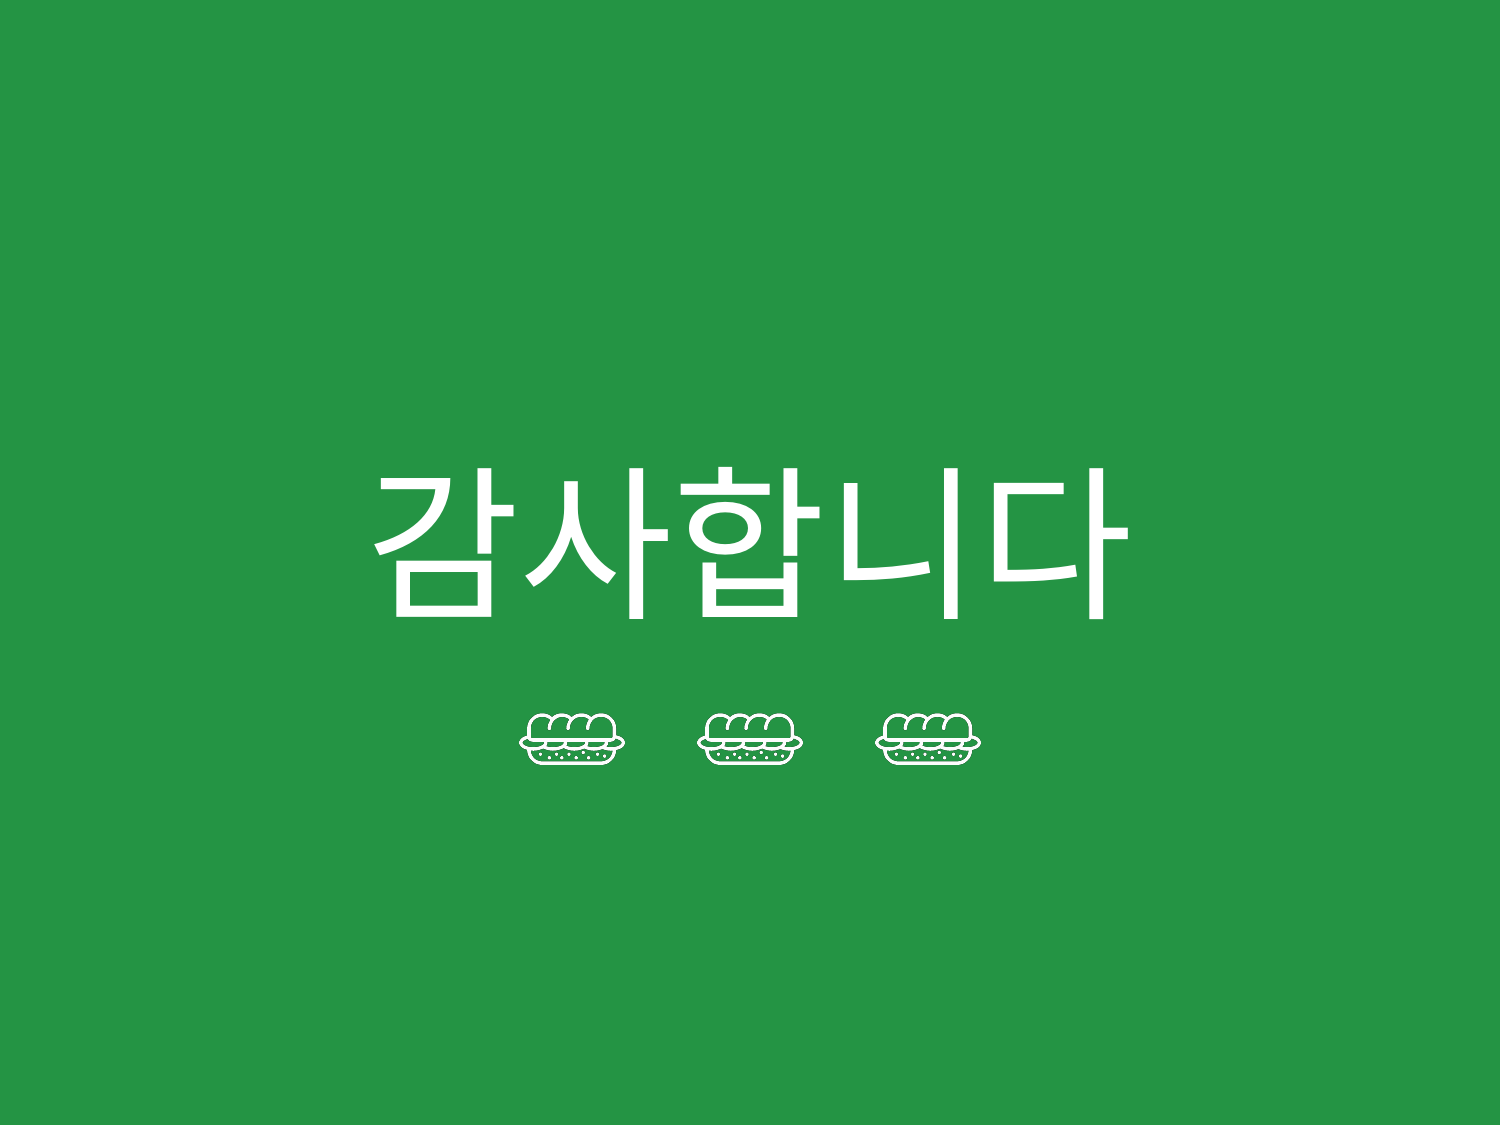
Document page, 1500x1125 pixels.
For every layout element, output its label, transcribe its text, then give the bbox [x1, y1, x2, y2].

title 감사합니다 [112, 378, 1388, 651]
picture [519, 686, 625, 792]
picture [697, 686, 803, 793]
picture [875, 686, 981, 792]
